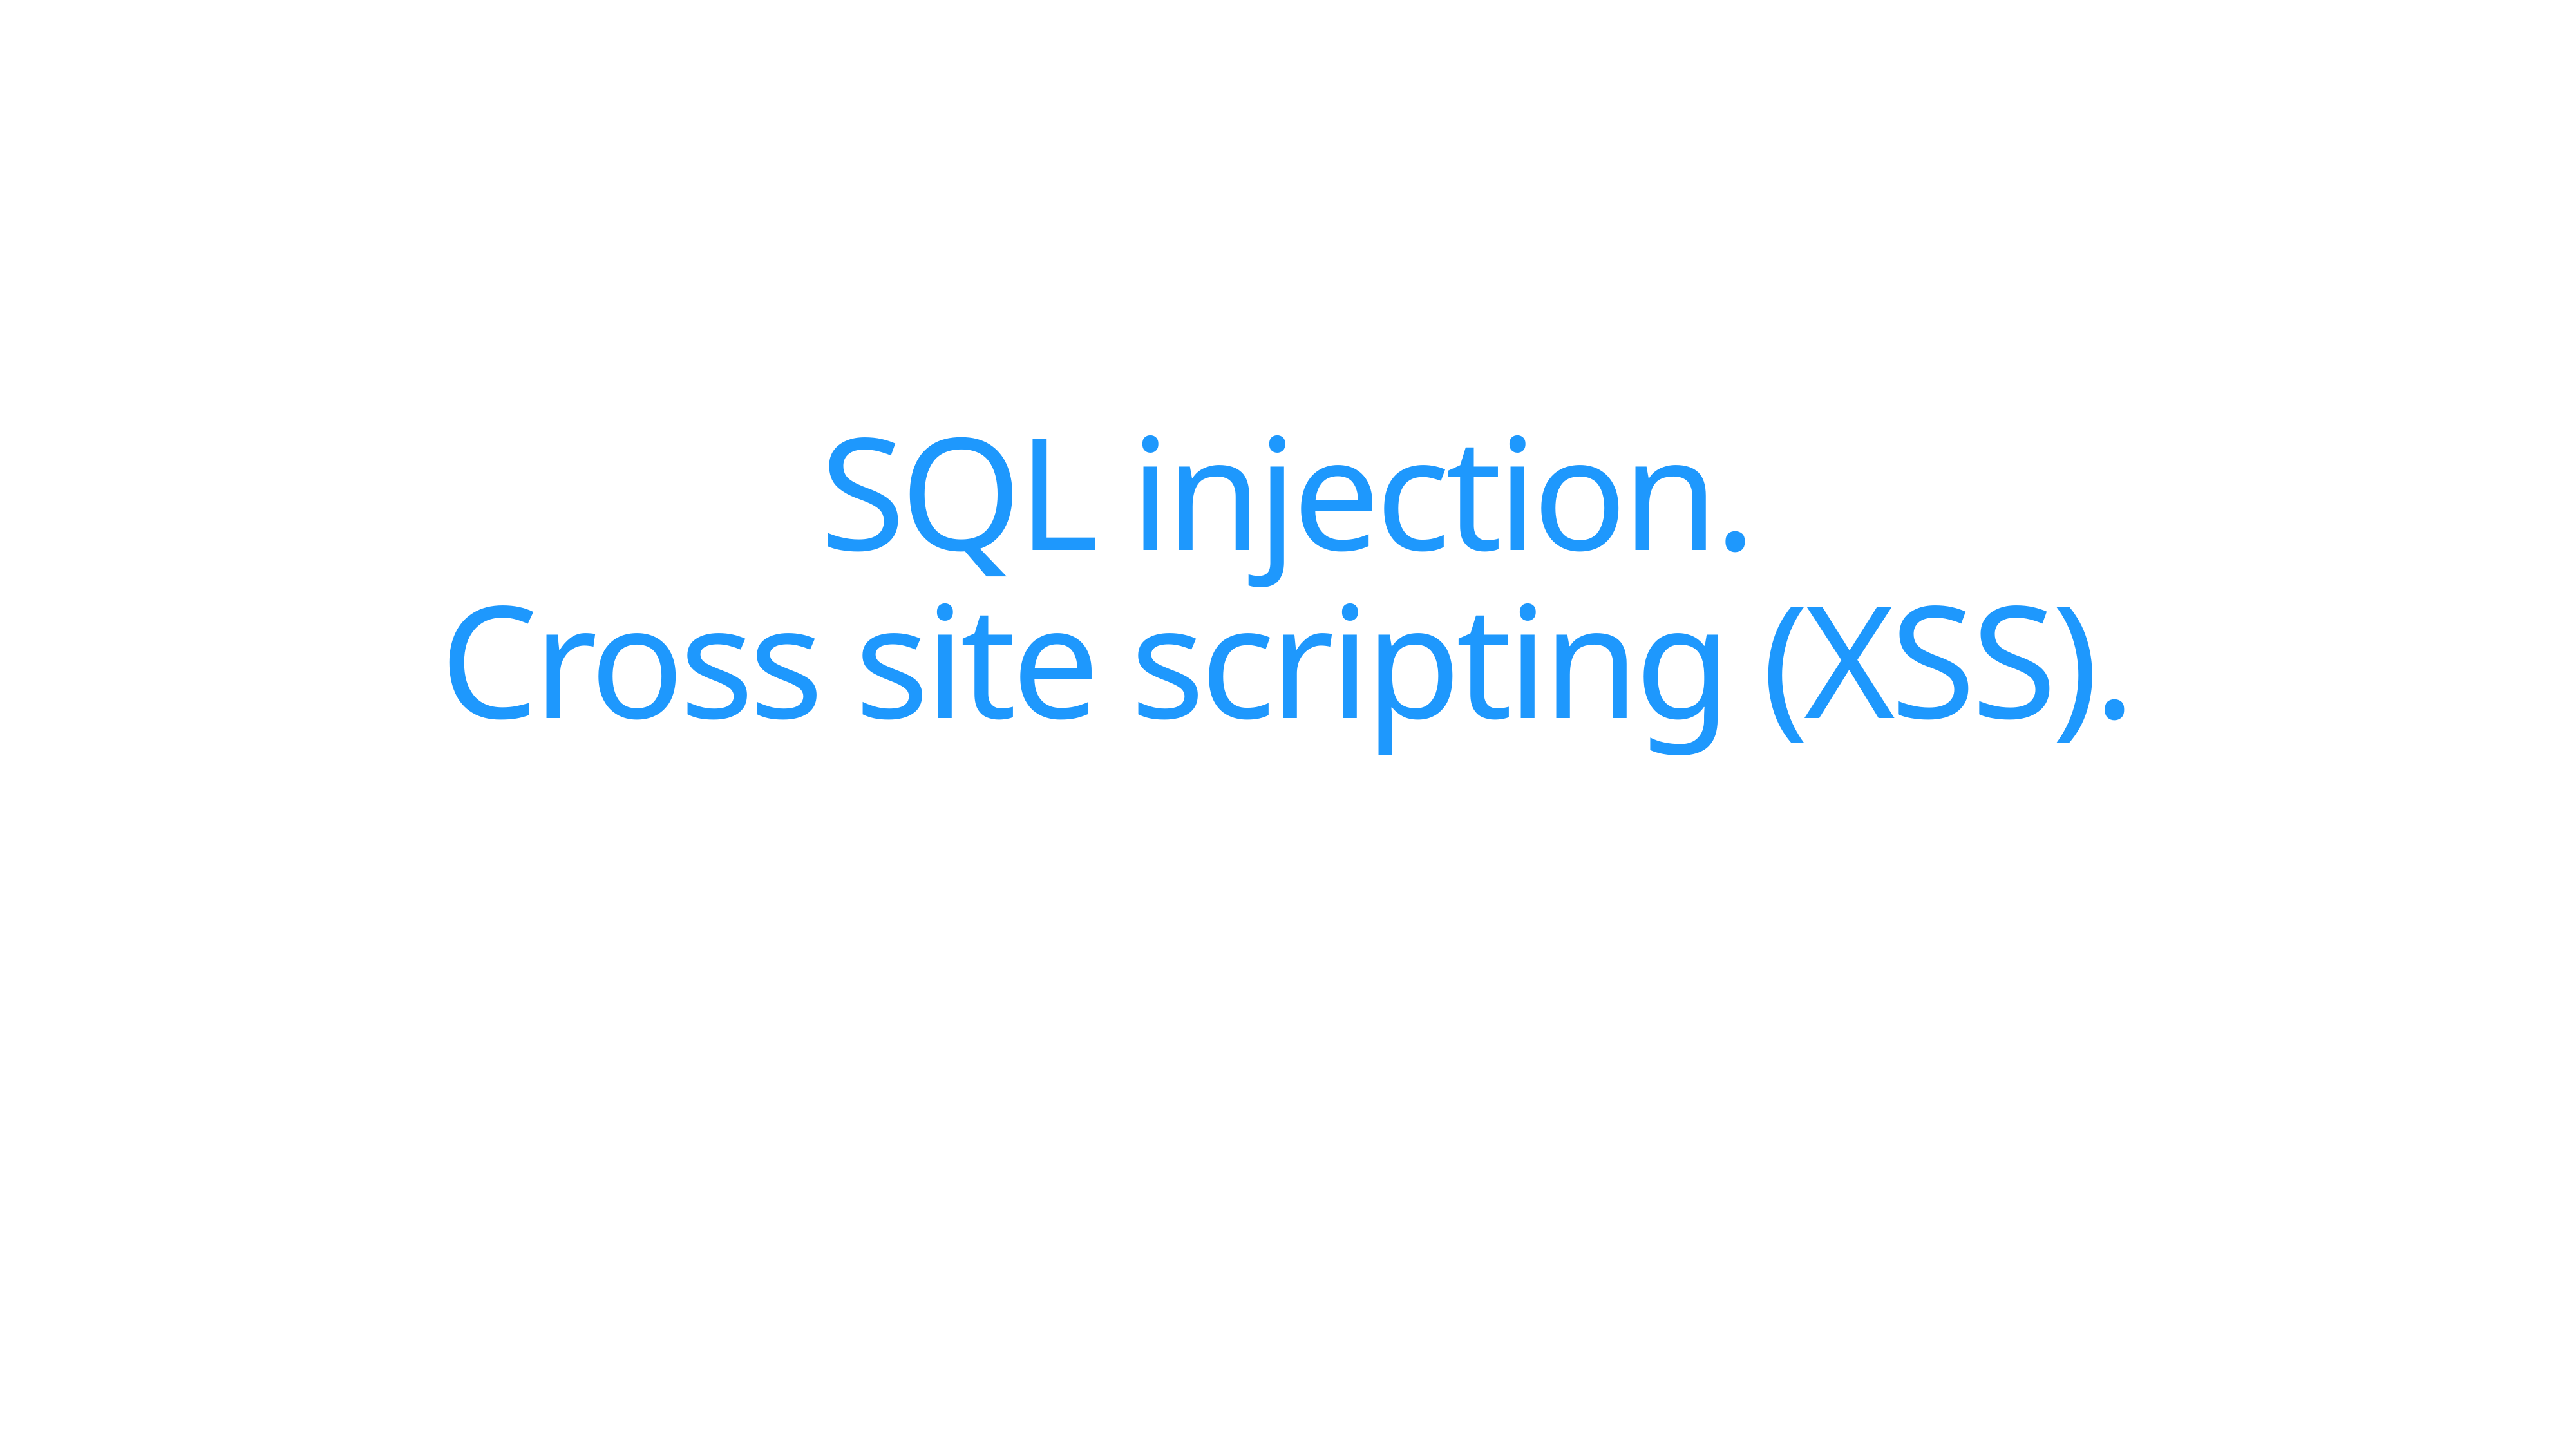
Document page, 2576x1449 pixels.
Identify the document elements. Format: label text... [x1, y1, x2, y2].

title SQL injection. Cross site scripting (XSS). [133, 347, 2443, 758]
